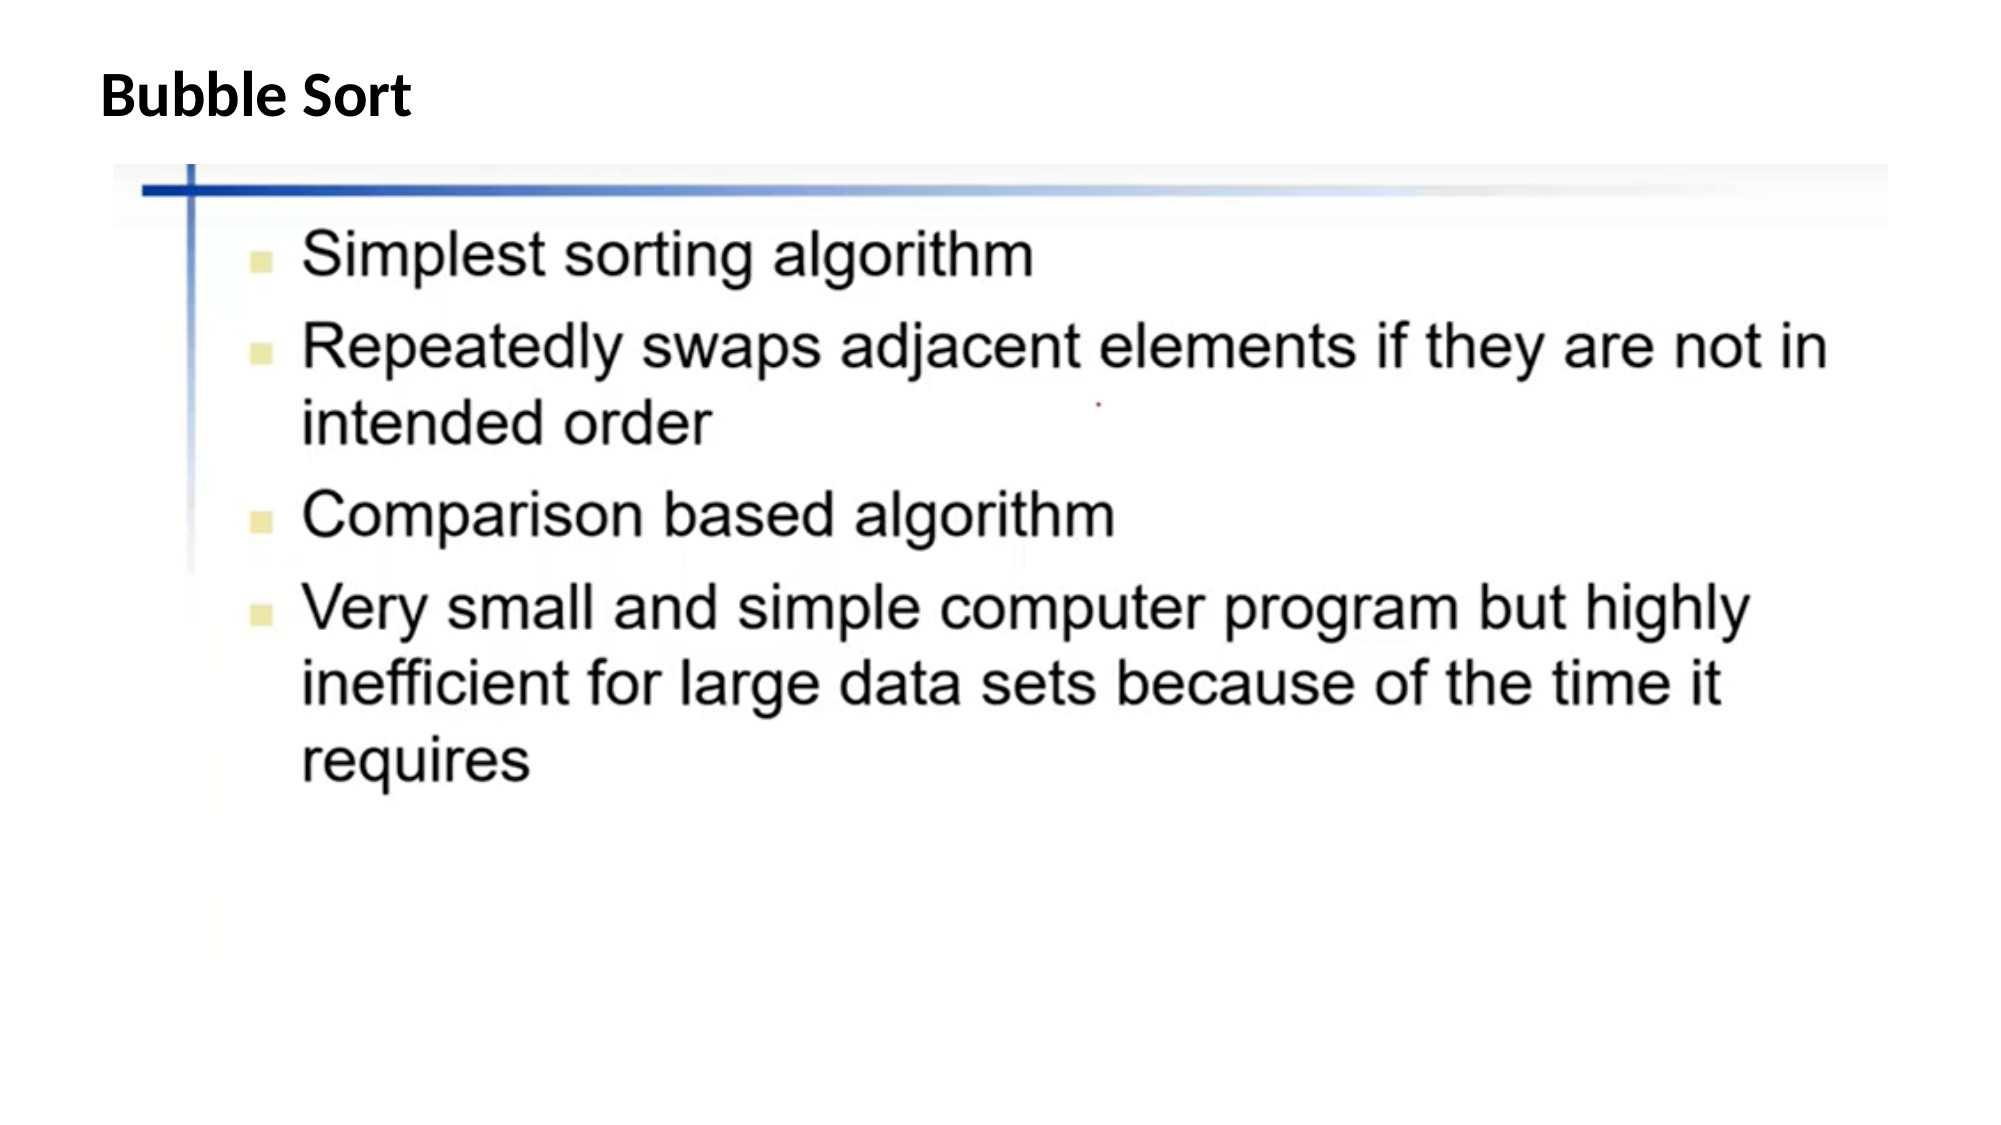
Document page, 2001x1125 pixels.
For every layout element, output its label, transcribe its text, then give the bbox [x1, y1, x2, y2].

picture [113, 164, 1888, 986]
subtitle Bubble Sort [85, 53, 1586, 148]
